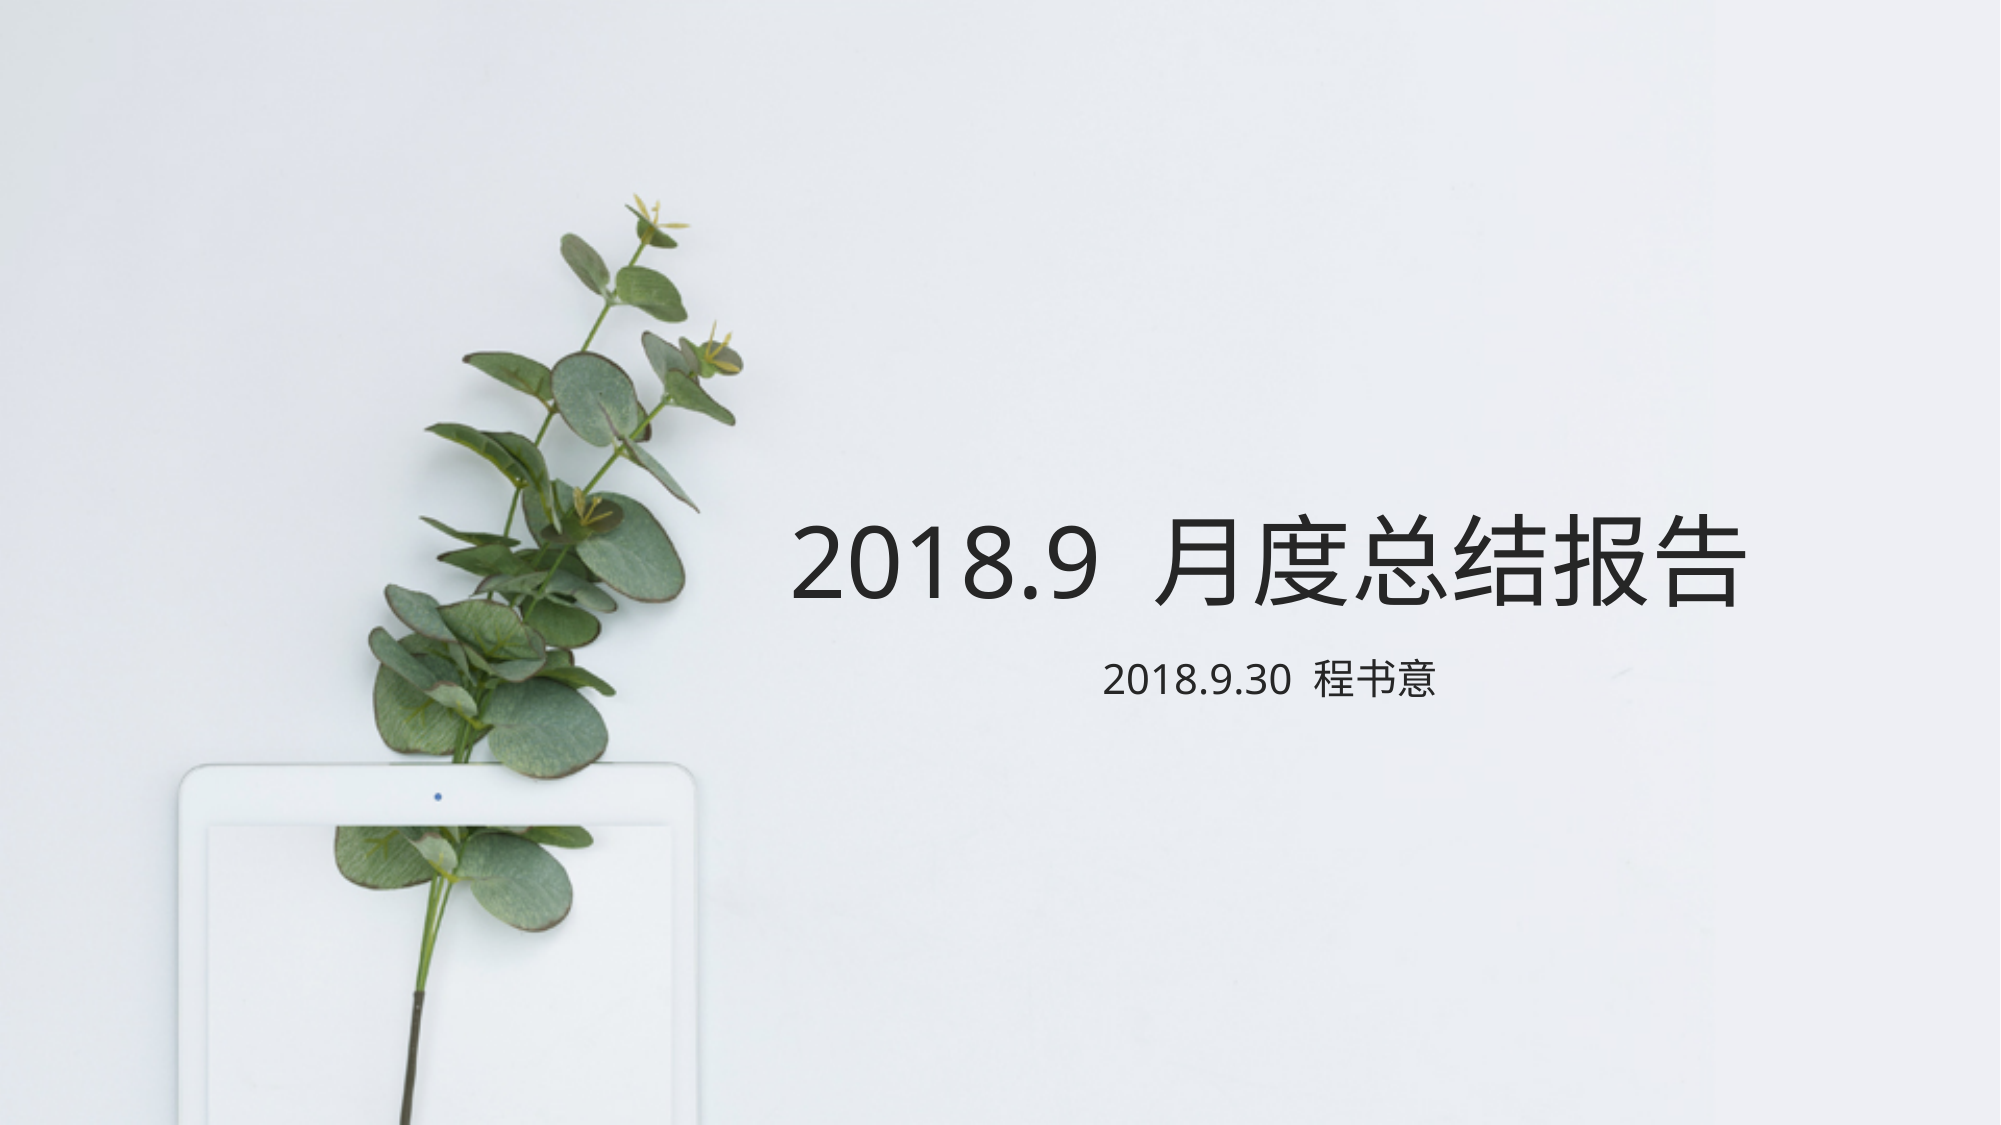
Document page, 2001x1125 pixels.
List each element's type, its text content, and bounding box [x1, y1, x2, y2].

picture [0, 0, 2001, 1125]
text_box 2018.9 月度总结报告 [701, 491, 1840, 626]
text_box 2018.9.30 程书意 [911, 645, 1630, 711]
